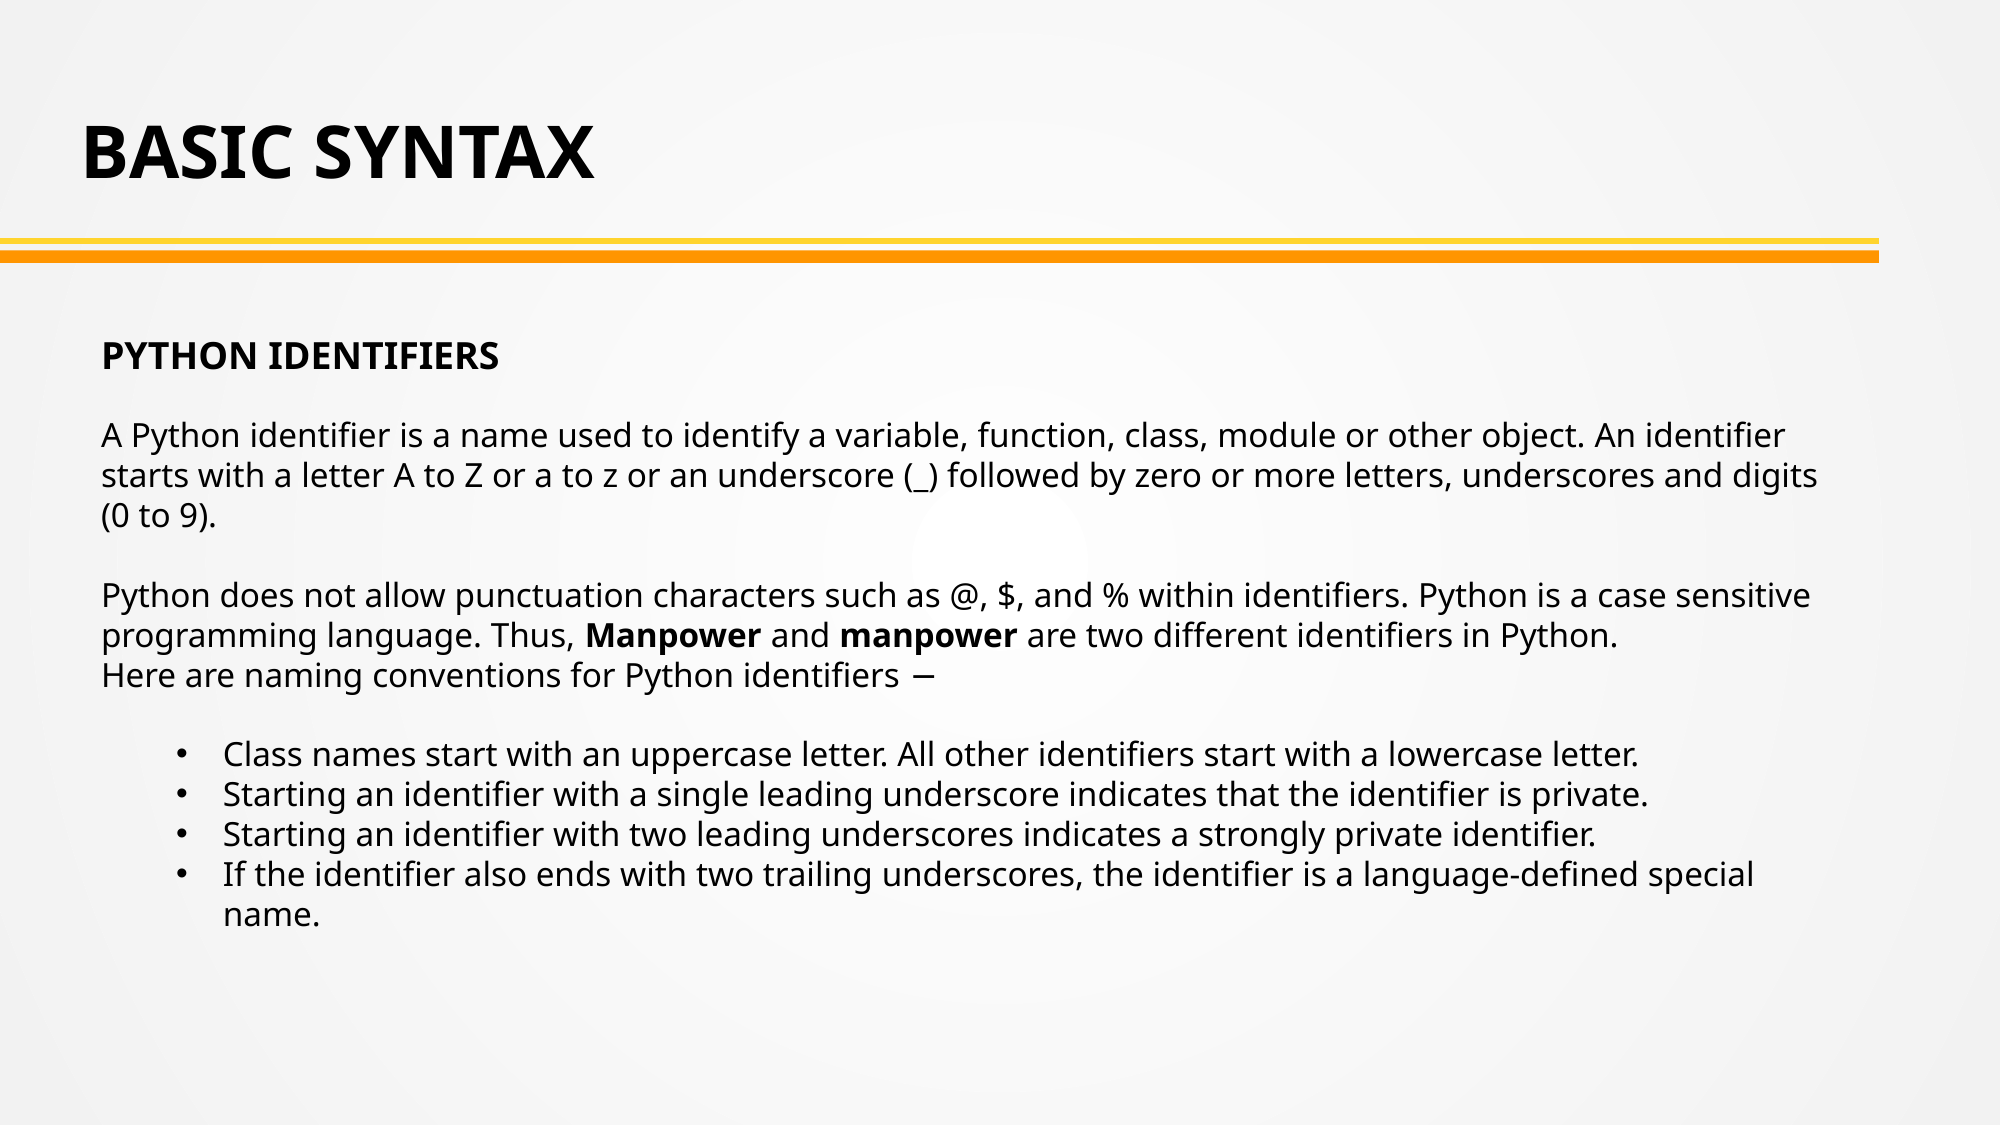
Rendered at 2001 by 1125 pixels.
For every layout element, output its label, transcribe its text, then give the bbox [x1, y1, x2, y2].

text_box BASIC SYNTAX [80, 105, 1261, 201]
text_box PYTHON IDENTIFIERS A Python identifier is a name used to identify a variable, function, class, module or other object. An identifier starts with a letter A to Z or a to z or an underscore (_) followed by zero or more letters, underscores and digits (0 to 9). Python does not allow punctuation characters such as @, $, and % within identifiers. Python is a case sensitive programming language. Thus, Manpower and manpower are two different identifiers in Python. Here are naming conventions for Python identifiers − Class names start with an uppercase letter. All other identifiers start with a lowercase letter. Starting an identifier with a single leading underscore indicates that the identifier is private. Starting an identifier with two leading underscores indicates a strongly private identifier. If the identifier also ends with two trailing underscores, the identifier is a language-defined special name. [101, 331, 1835, 979]
text_box [0, 249, 1880, 264]
